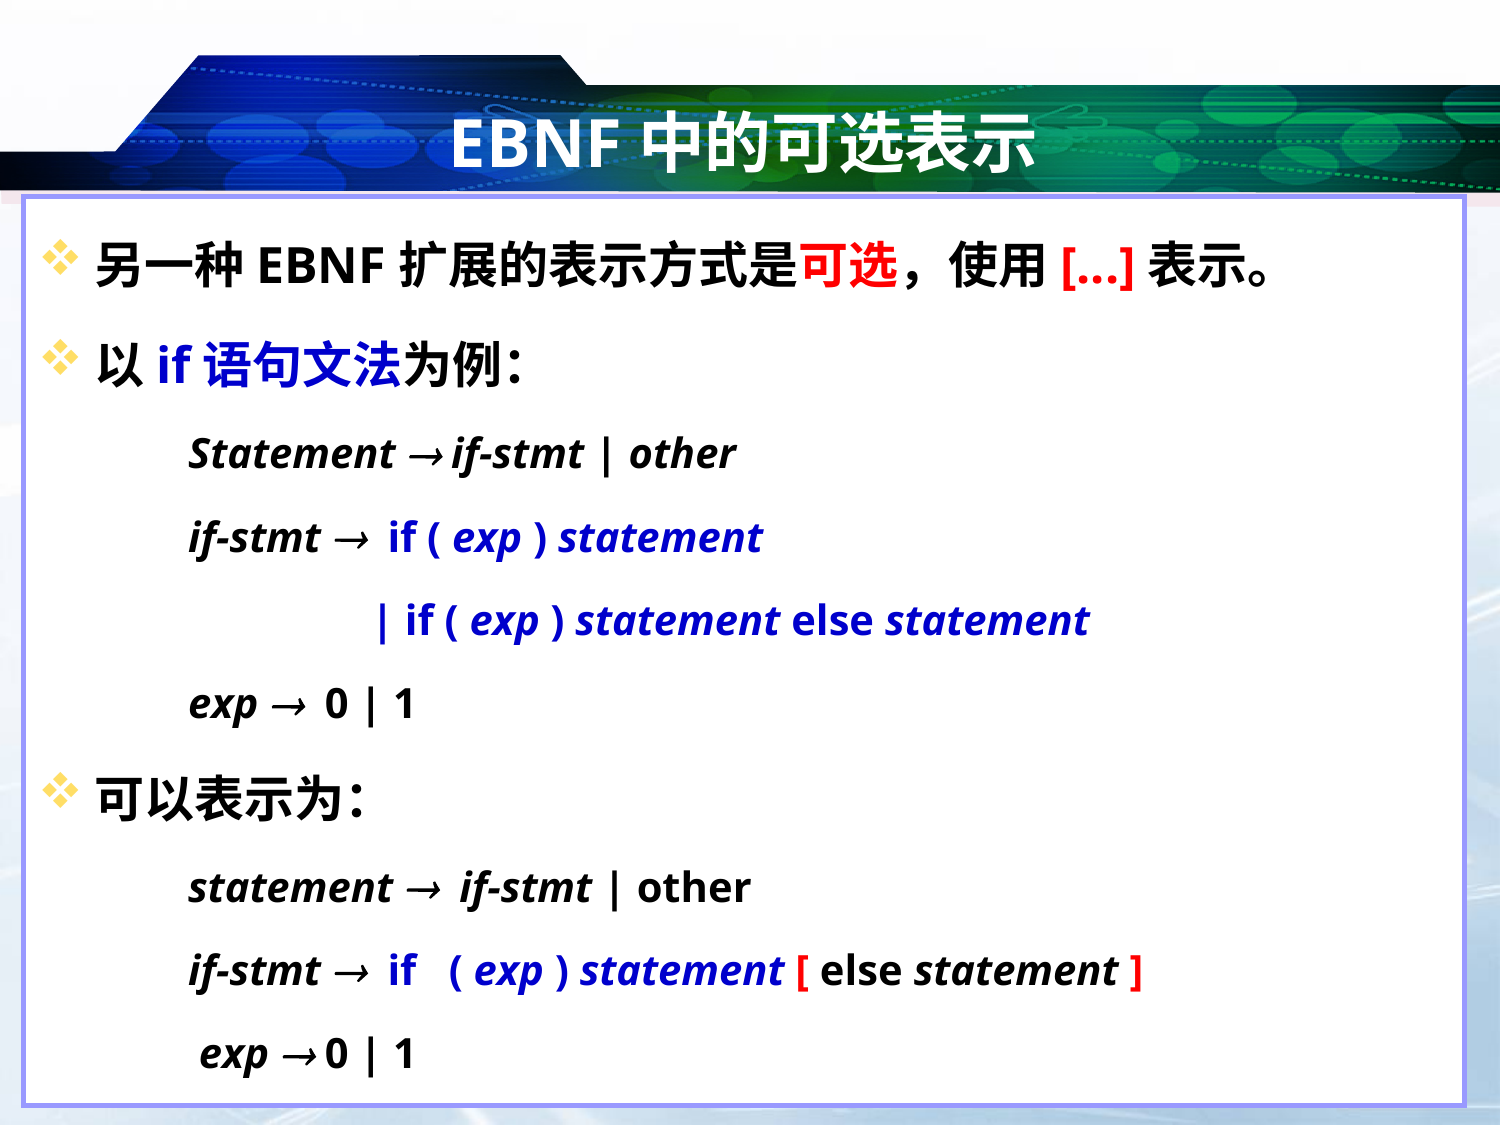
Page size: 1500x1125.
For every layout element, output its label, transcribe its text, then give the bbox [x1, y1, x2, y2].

picture [0, 0, 1500, 1125]
title EBNF中的可选表示 [99, 94, 1388, 188]
list 另一种EBNF扩展的表示方式是可选，使用[...]表示。 以if语句文法为例： Statement  if-stmt | other if-stmt  if ( exp ) statement | if ( exp ) statement else statement exp  0 | 1 可以表示为： statement  if-stmt | other if-stmt  if ( exp ) statement [ else statement ] exp  0 | 1 [22, 196, 1465, 1107]
